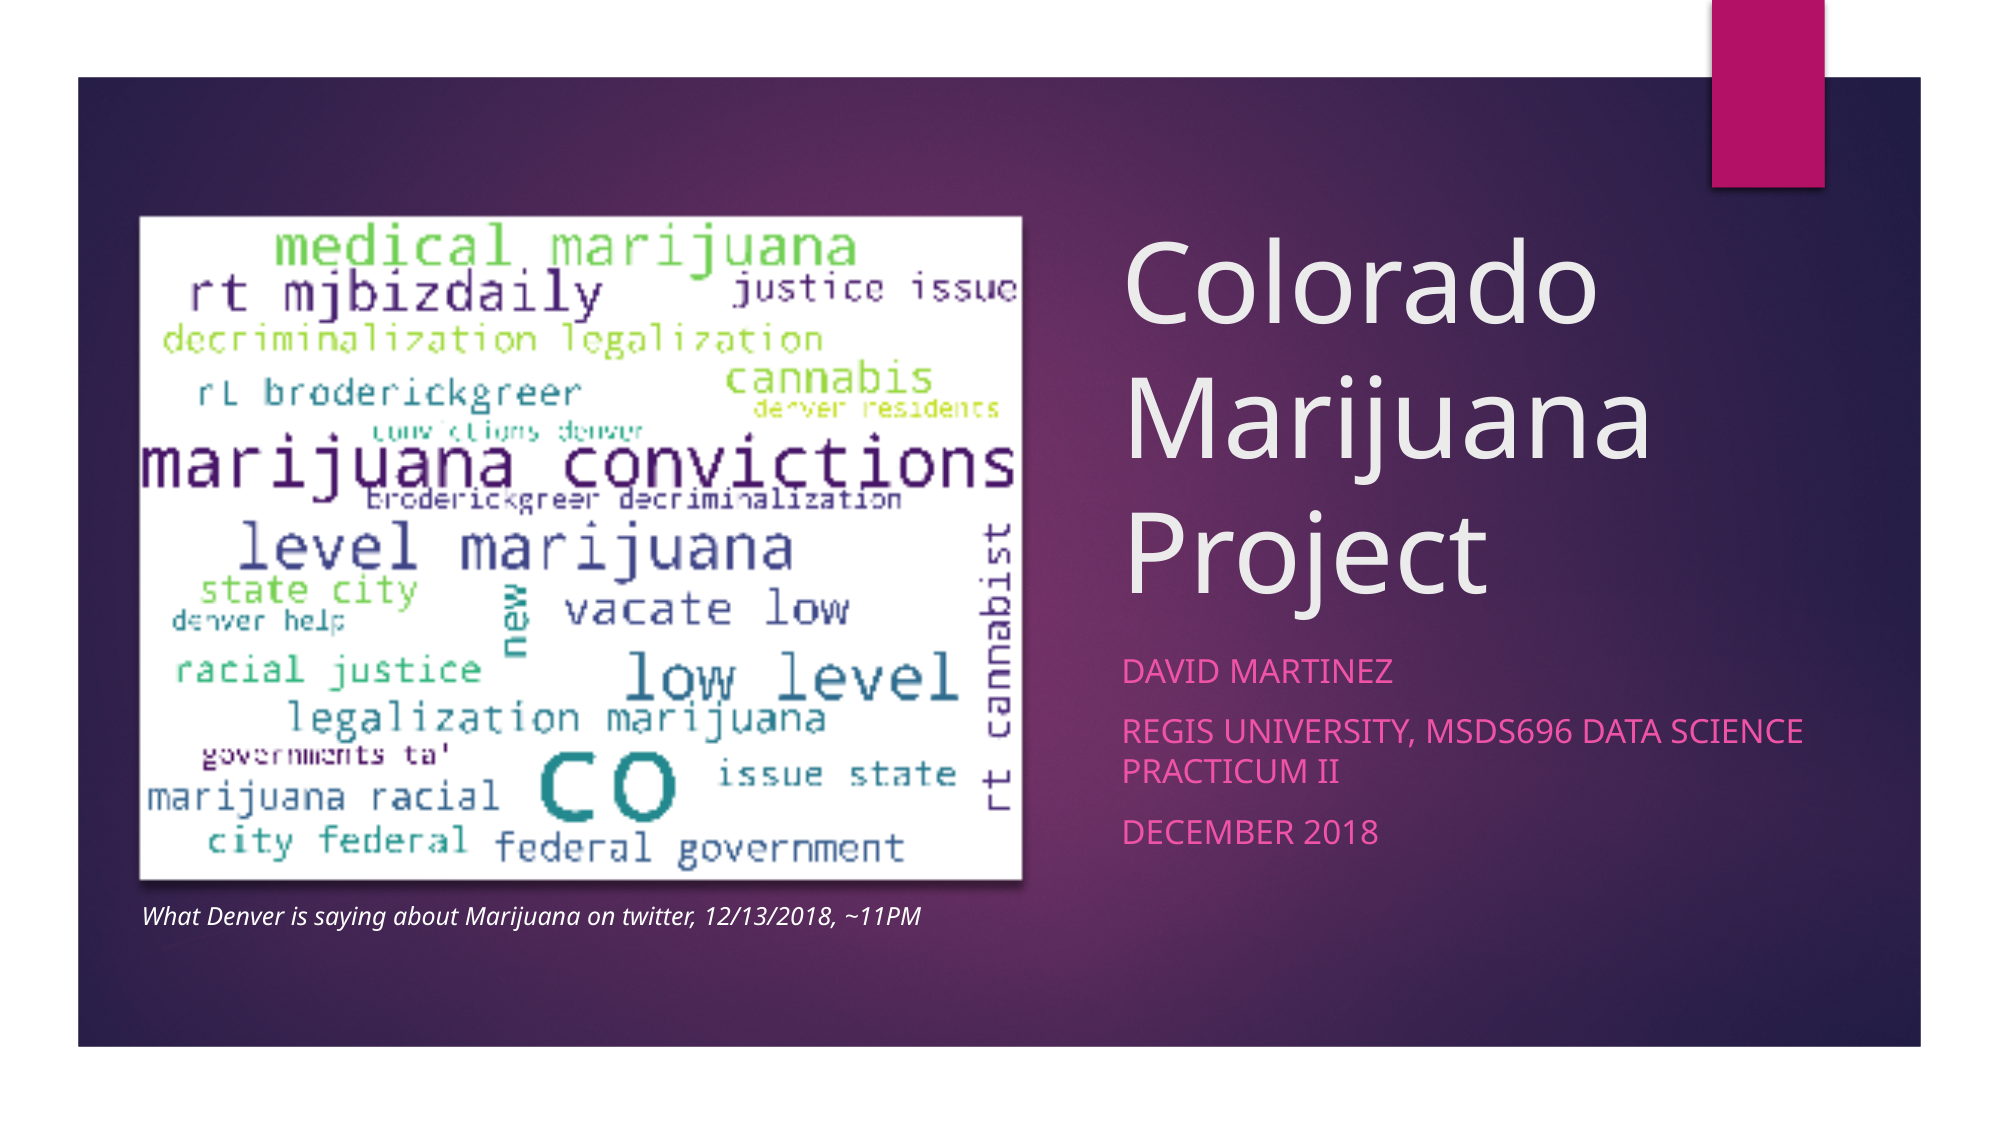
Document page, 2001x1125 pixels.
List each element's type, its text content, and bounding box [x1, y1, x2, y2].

title Colorado Marijuana Project [1106, 203, 1894, 627]
text_box [0, 0, 2000, 1125]
picture [22, 187, 1085, 955]
subtitle David Martinez Regis University, MSDS696 Data Science Practicum II December 2018 [1106, 642, 1894, 893]
text_box [1711, 0, 1825, 188]
